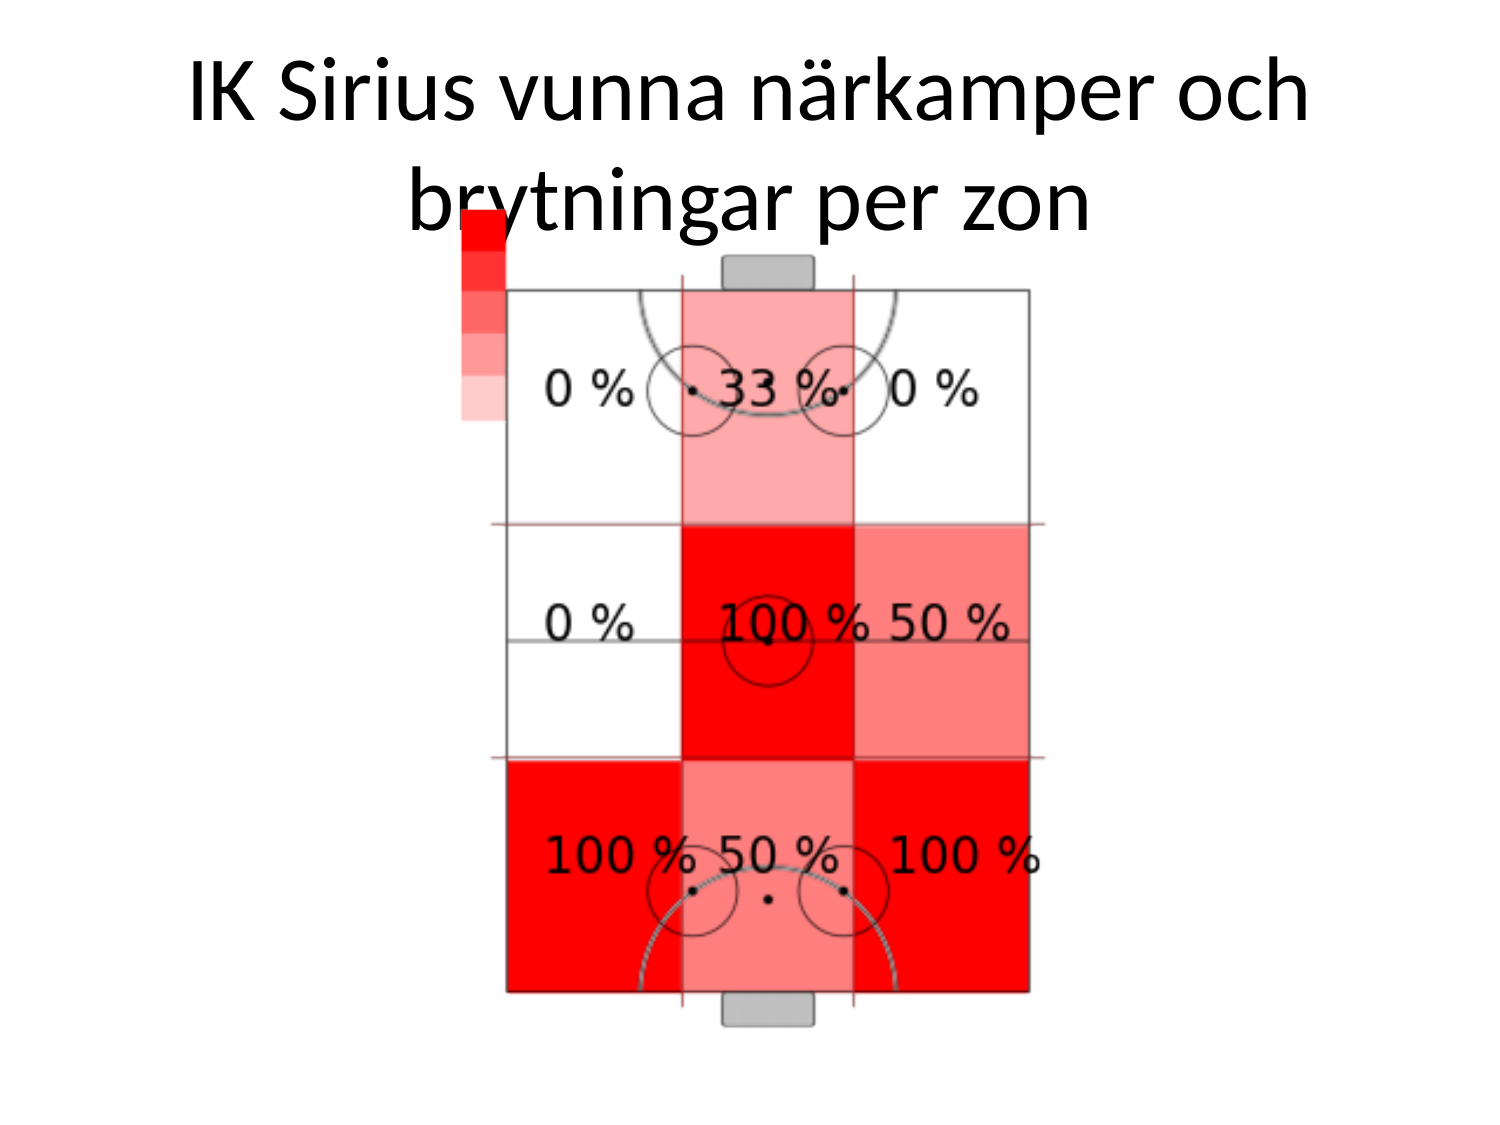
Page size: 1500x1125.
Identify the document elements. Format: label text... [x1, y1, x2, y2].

picture [0, 74, 1500, 1125]
title IK Sirius vunna närkamper och brytningar per zon [75, 45, 1425, 73]
